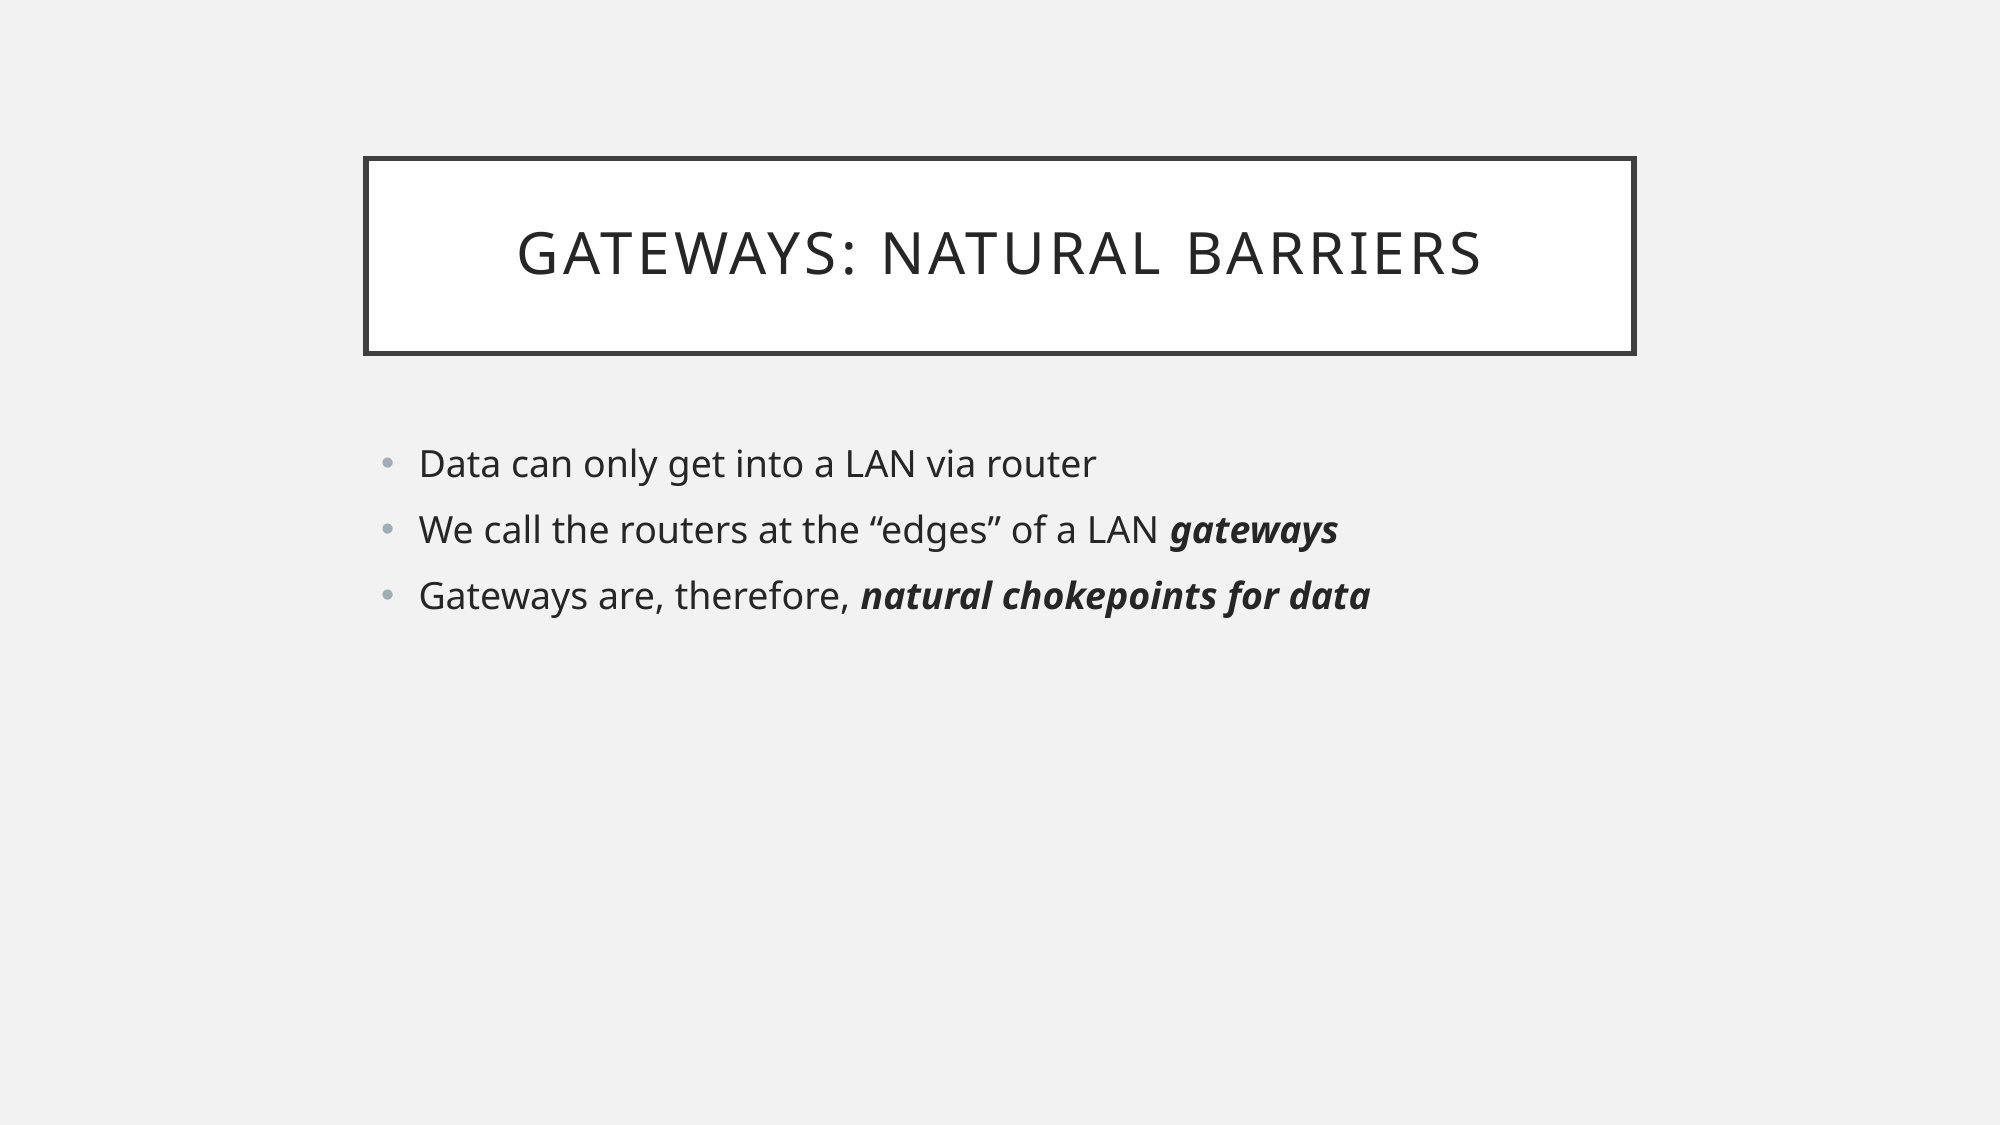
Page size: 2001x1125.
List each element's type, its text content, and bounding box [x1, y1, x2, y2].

title Gateways: Natural Barriers [363, 156, 1637, 356]
list Data can only get into a LAN via router We call the routers at the “edges” of a LAN gateways Gateways are, therefore, natural chokepoints for data [366, 432, 1634, 942]
